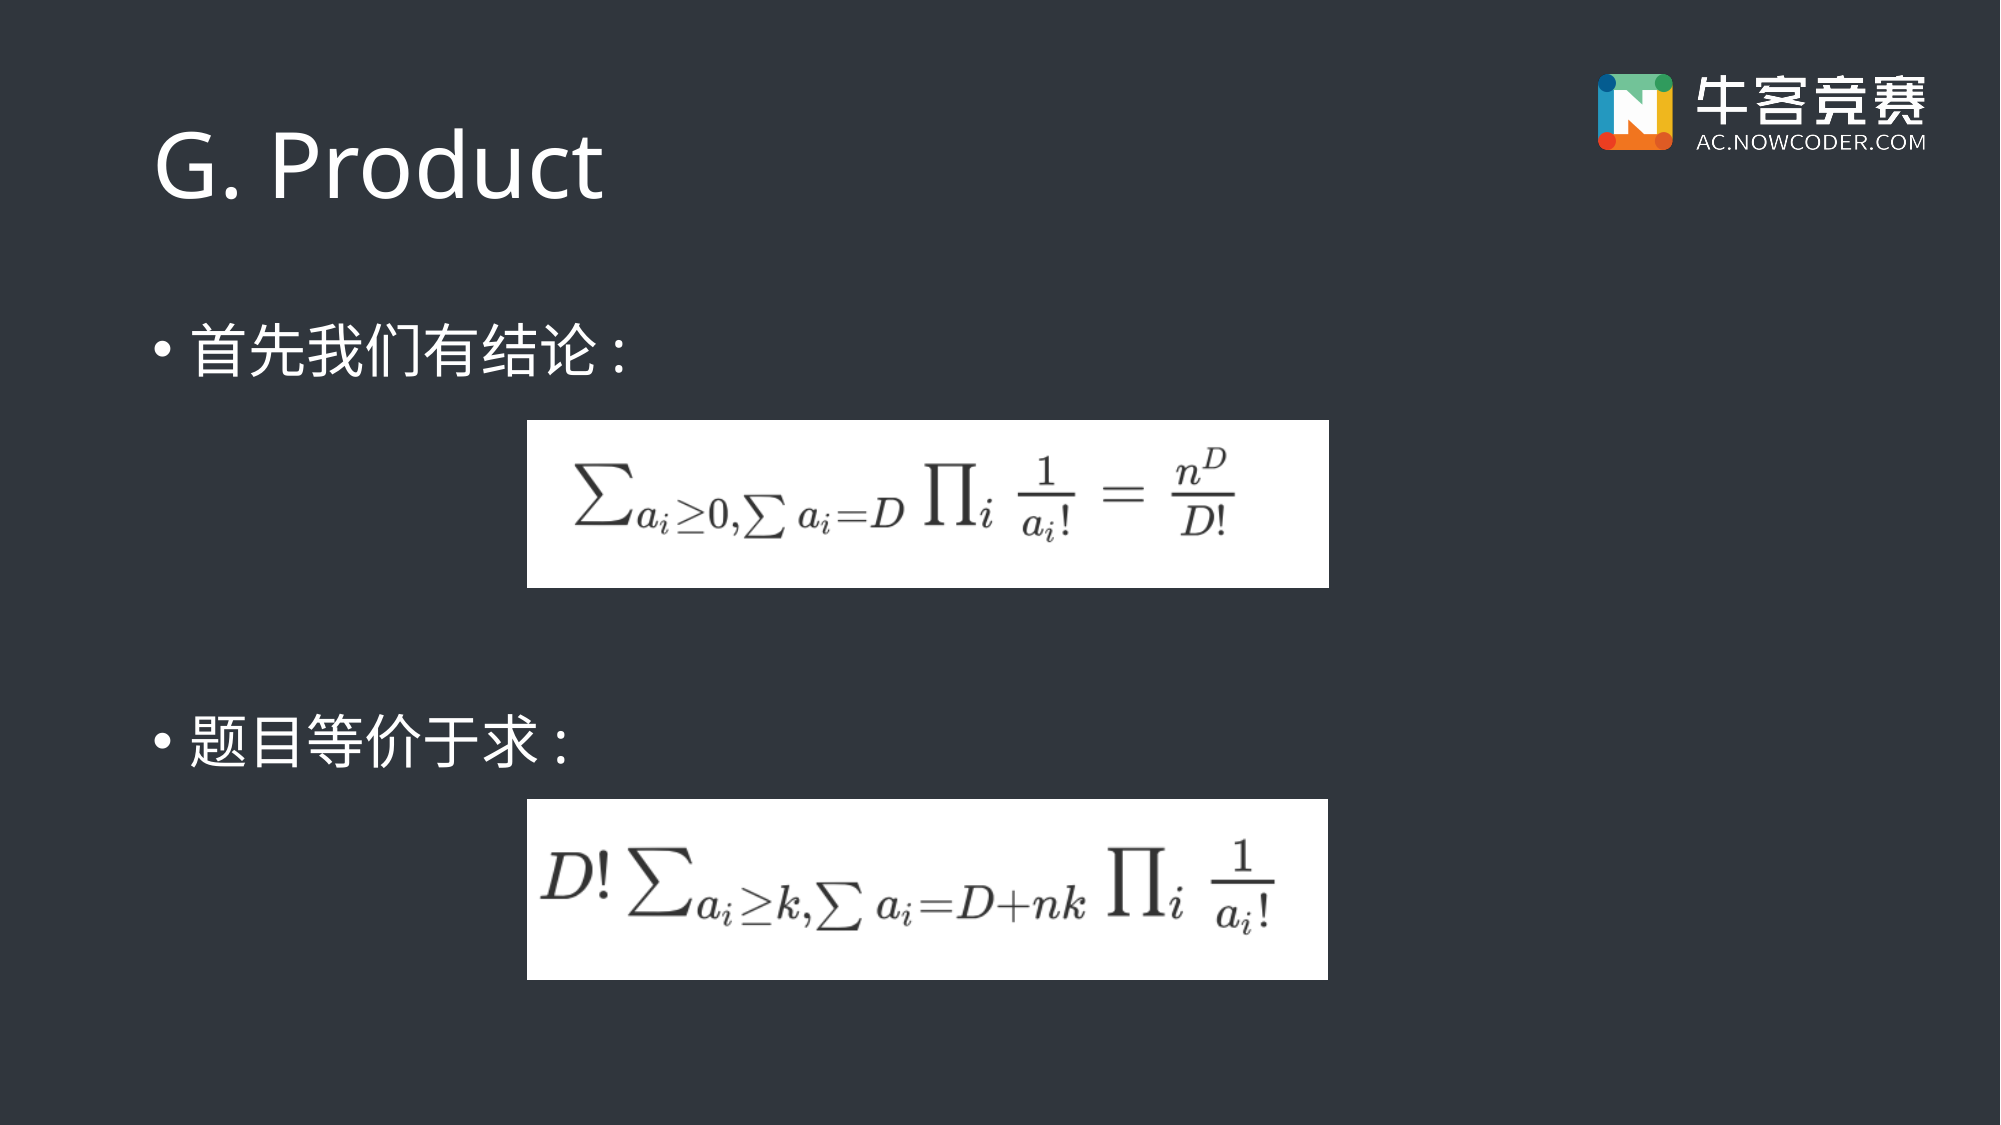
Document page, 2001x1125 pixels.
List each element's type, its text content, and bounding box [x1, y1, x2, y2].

picture [1863, 74, 1925, 150]
picture [526, 420, 1329, 588]
title G. Product [137, 59, 1863, 278]
list 首先我们有结论: 题目等价于求: [137, 299, 1863, 1014]
picture [526, 799, 1328, 980]
